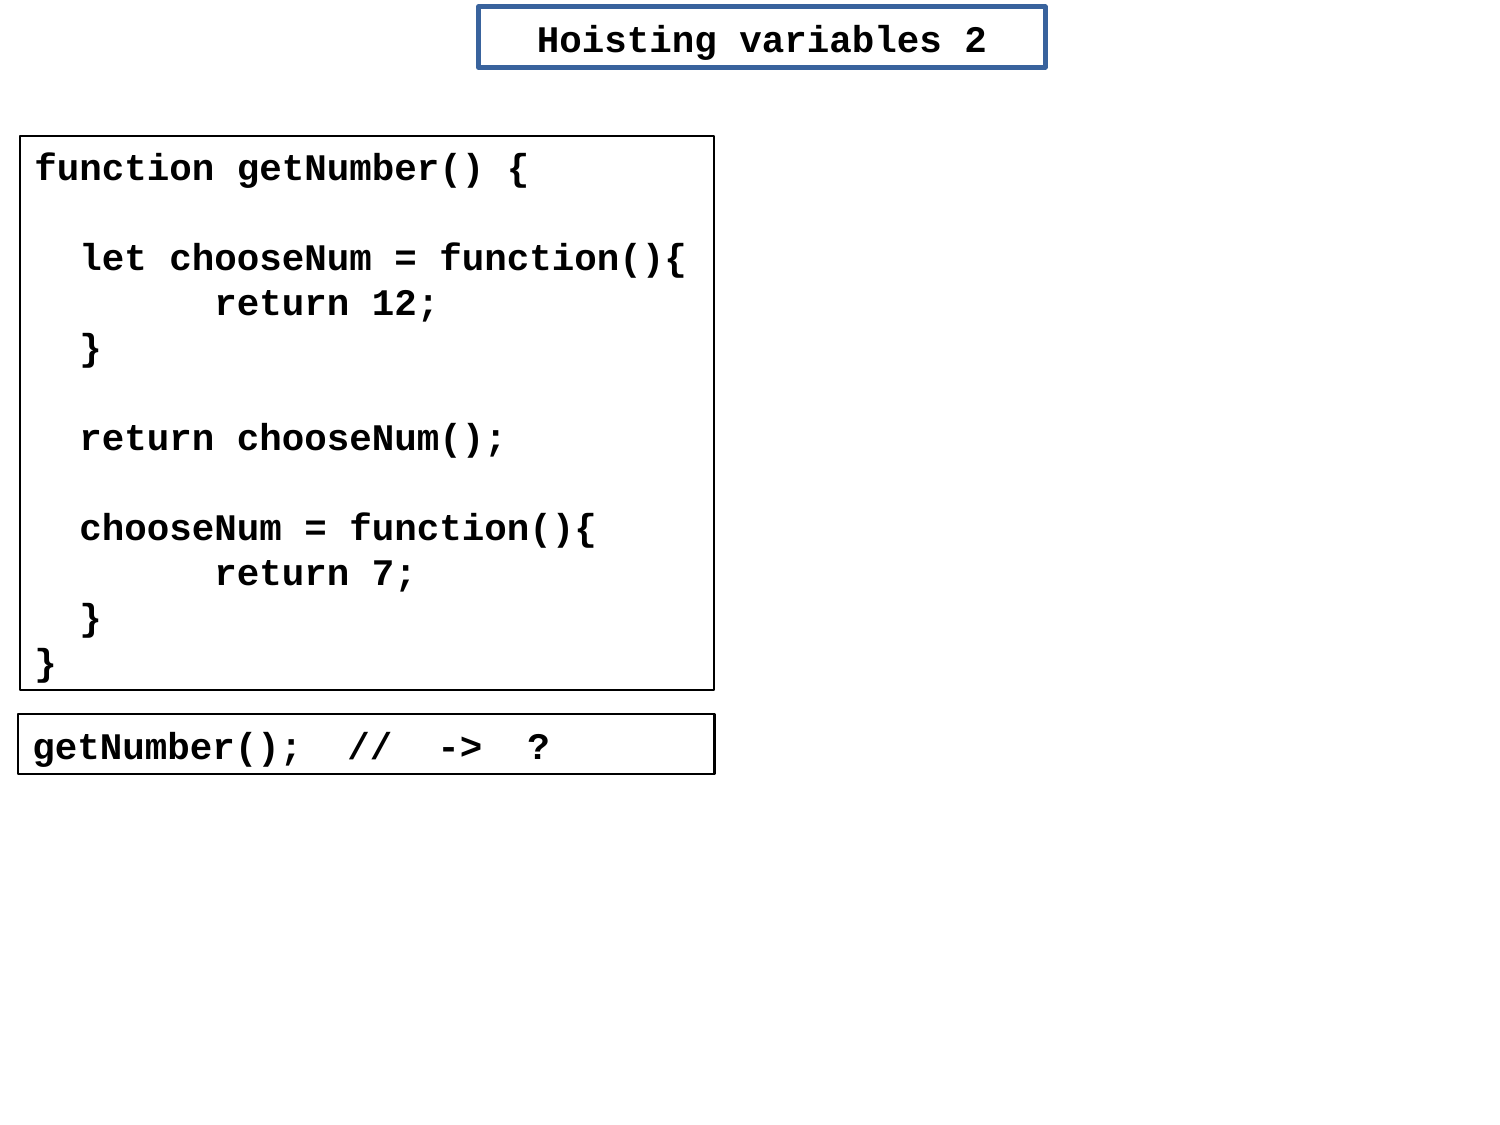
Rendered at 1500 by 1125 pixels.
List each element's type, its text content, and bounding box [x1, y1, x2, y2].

text_box Hoisting variables 2 [474, 2, 1050, 72]
text_box function getNumber() { let chooseNum = function(){ return 12; } return chooseNum(); chooseNum = function(){ return 7; } } [19, 135, 715, 691]
text_box getNumber(); // -> ? [17, 714, 715, 775]
